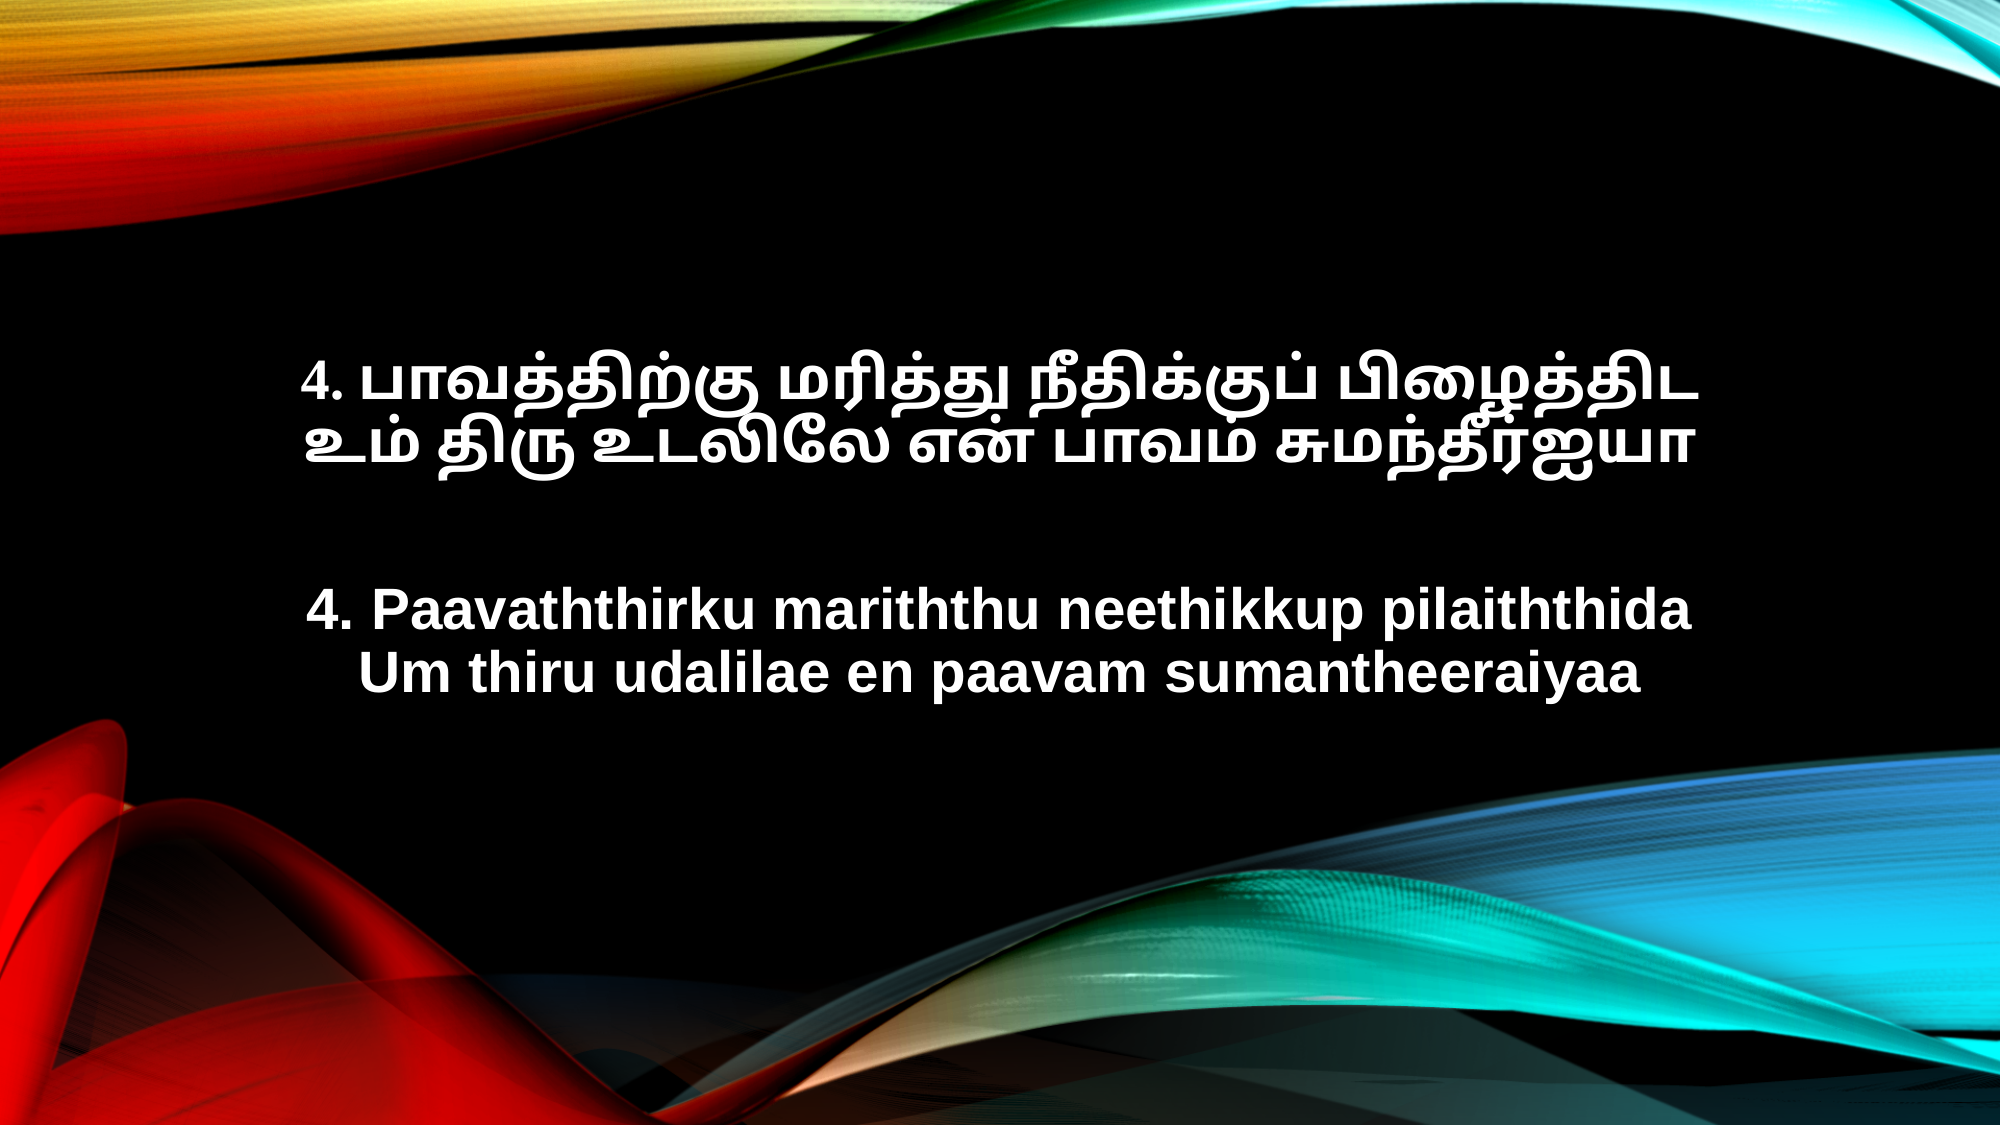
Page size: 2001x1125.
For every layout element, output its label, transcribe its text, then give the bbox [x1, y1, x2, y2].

subtitle 4. பாவத்திற்கு மரித்து நீதிக்குப் பிழைத்திட உம் திரு உடலிலே என் பாவம் சுமந்தீர்ஐயா 4. Paavaththirku mariththu neethikkup pilaiththida Um thiru udalilae en paavam sumantheeraiyaa [0, 0, 2000, 1125]
